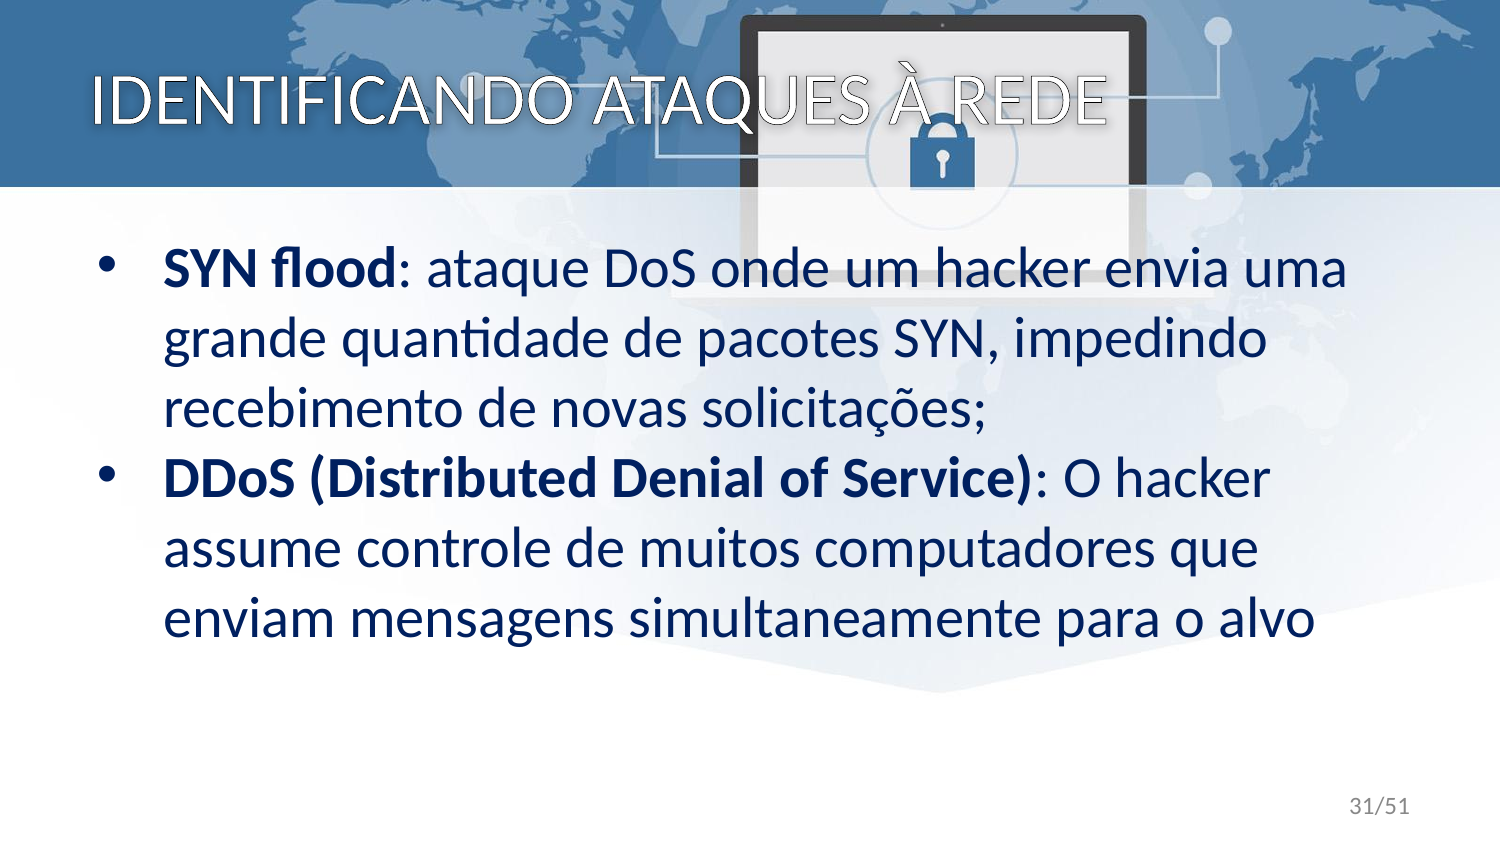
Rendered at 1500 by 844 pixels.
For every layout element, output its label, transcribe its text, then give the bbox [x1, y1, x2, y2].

list SYN flood: ataque DoS onde um hacker envia uma grande quantidade de pacotes SYN, impedindo recebimento de novas solicitações; DDoS (Distributed Denial of Service): O hacker assume controle de muitos computadores que enviam mensagens simultaneamente para o alvo [73, 221, 1427, 773]
title IDENTIFICANDO ATAQUES À REDE [73, 16, 1425, 172]
picture [0, 0, 1500, 844]
slide_number 31/51 [1074, 782, 1425, 827]
